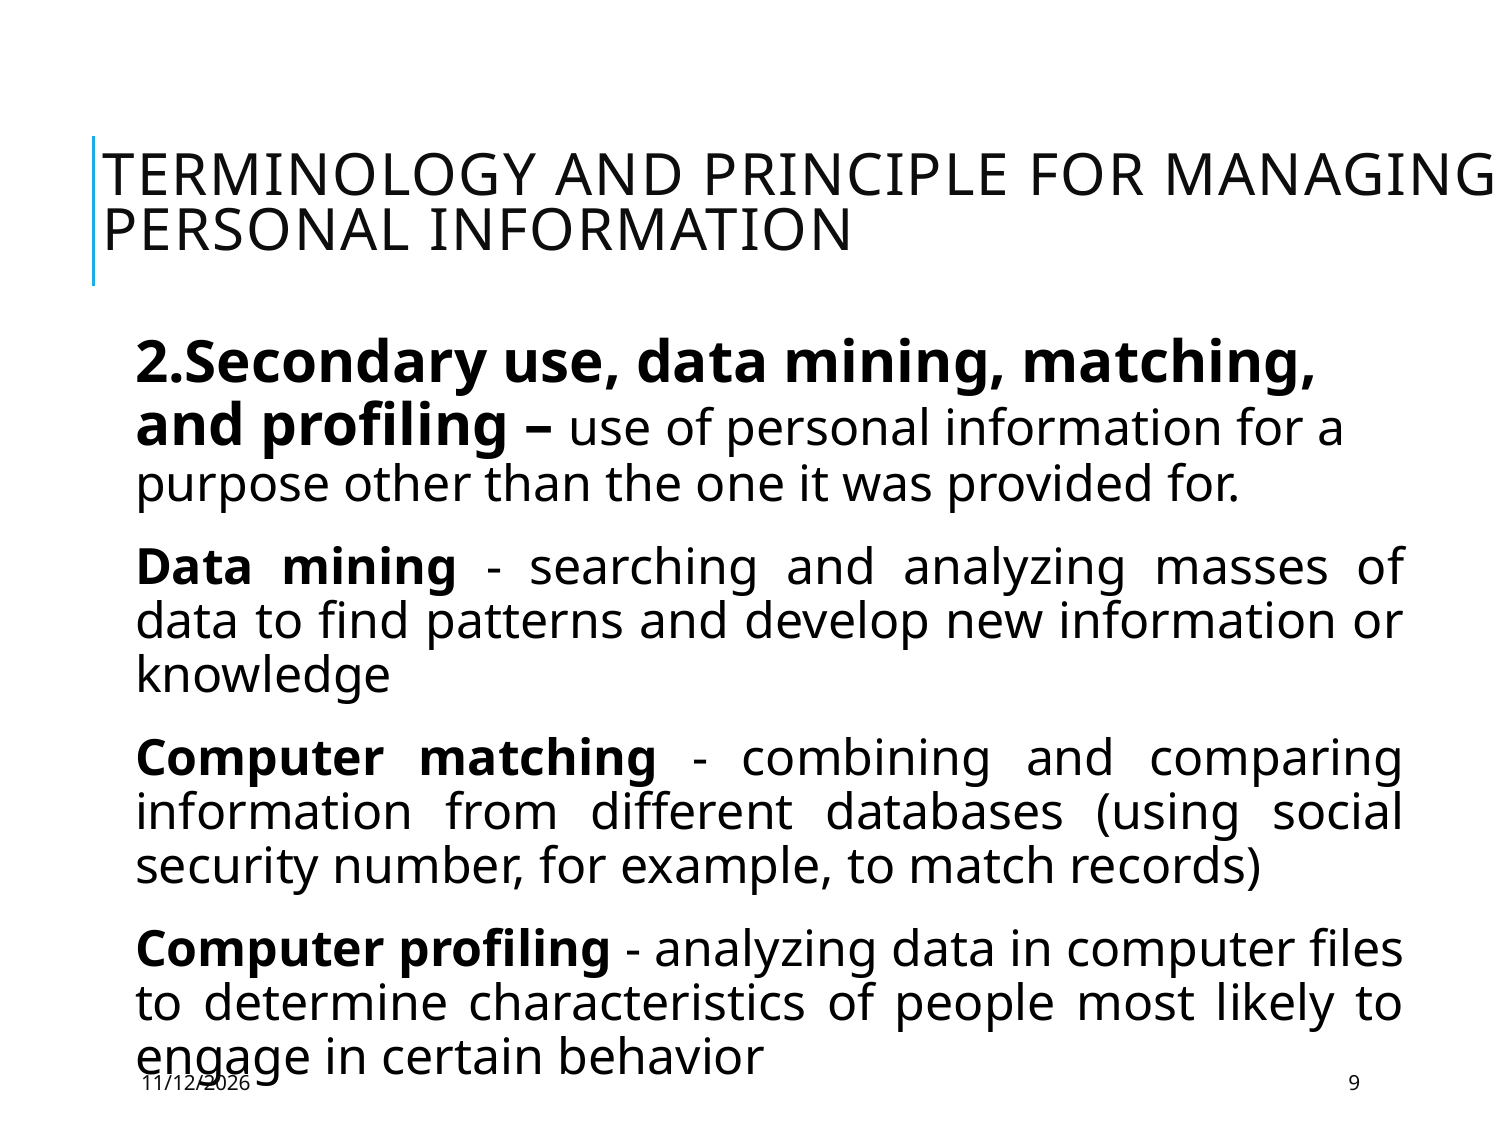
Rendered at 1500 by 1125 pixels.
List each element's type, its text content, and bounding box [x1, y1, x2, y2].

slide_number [126, 1061, 392, 1107]
list 2.Secondary use, data mining, matching, and profiling – use of personal information for a purpose other than the one it was provided for. Data mining - searching and analyzing masses of data to find patterns and develop new information or knowledge Computer matching - combining and comparing information from different databases (using social security number, for example, to match records) Computer profiling - analyzing data in computer files to determine characteristics of people most likely to engage in certain behavior [112, 324, 1413, 1062]
slide_number 9 [1333, 1061, 1454, 1107]
title Terminology and principle for managing personal Information [87, 112, 1500, 300]
